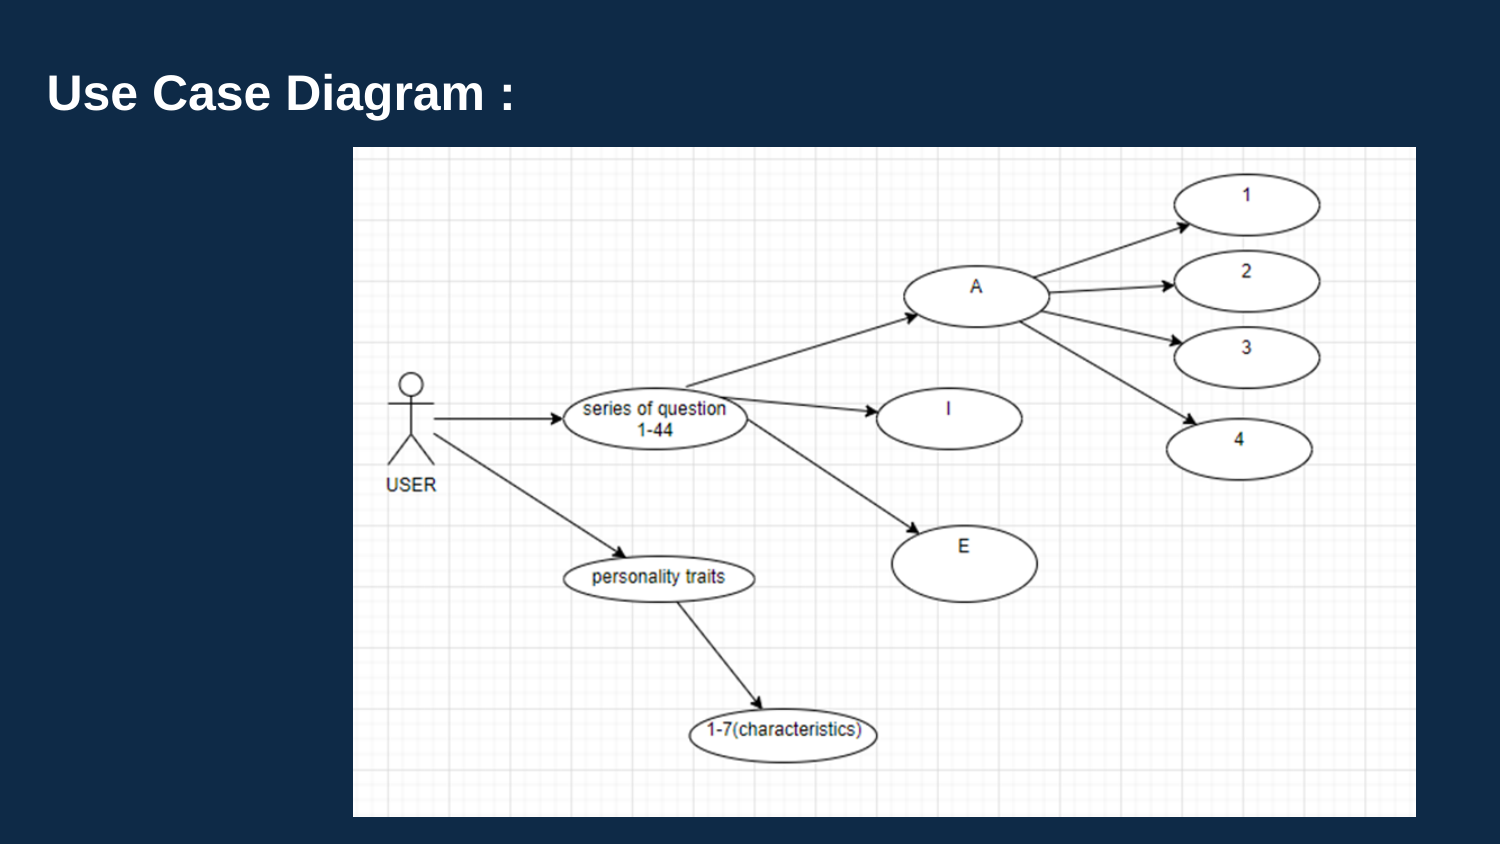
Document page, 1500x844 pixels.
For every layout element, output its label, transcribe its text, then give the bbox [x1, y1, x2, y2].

title Use Case Diagram : [31, 45, 1188, 125]
picture [352, 147, 1416, 817]
